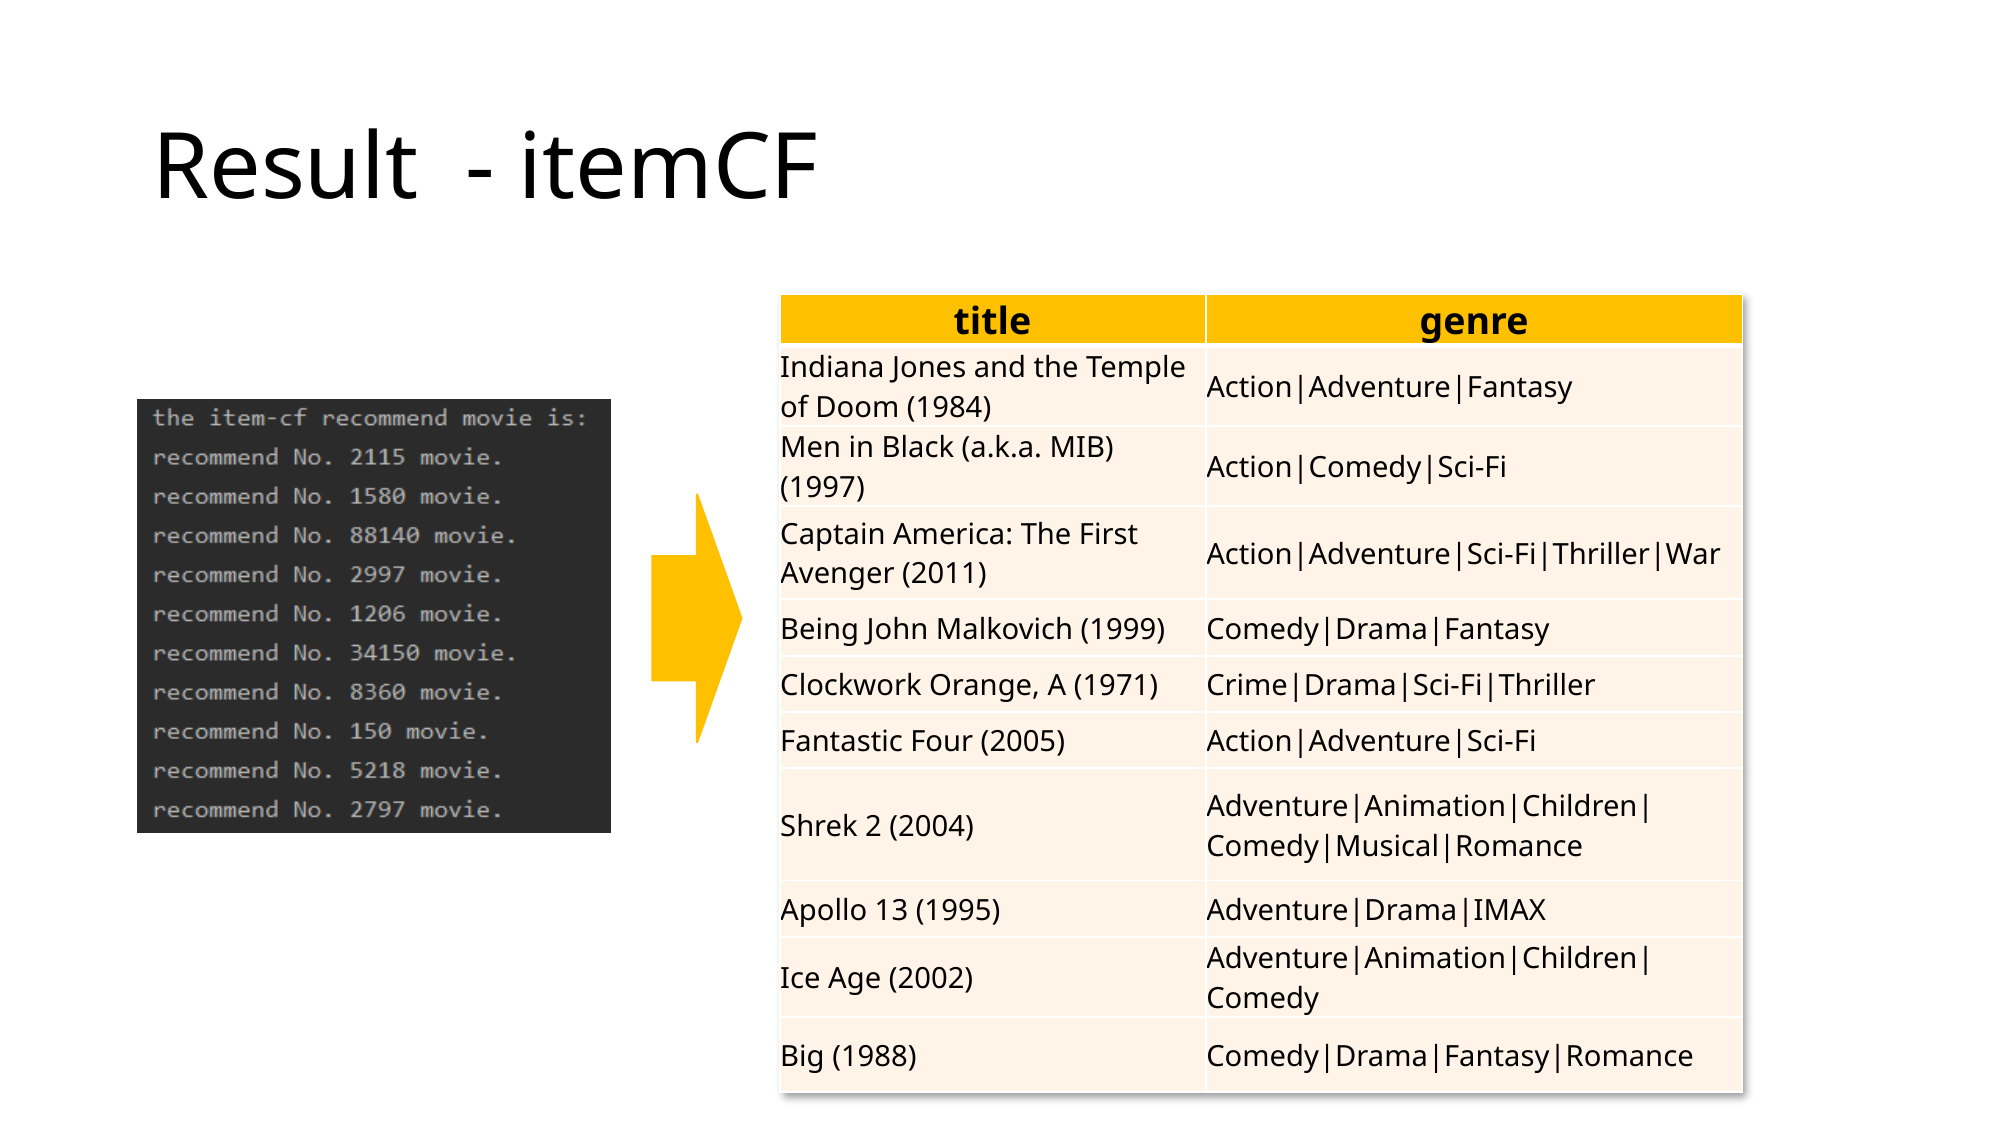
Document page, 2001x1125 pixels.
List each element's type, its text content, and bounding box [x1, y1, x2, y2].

table_cell Indiana Jones and the Temple of Doom (1984) [781, 348, 1205, 425]
table_cell Captain America: The First Avenger (2011) [781, 507, 1205, 598]
table_cell Action|Comedy|Sci-Fi [1207, 427, 1742, 505]
table_cell Apollo 13 (1995) [781, 881, 1205, 936]
table_cell Big (1988) [781, 1018, 1205, 1091]
table_cell Men in Black (a.k.a. MIB) (1997) [781, 427, 1205, 505]
table_header genre [1207, 295, 1742, 343]
table_cell Crime|Drama|Sci-Fi|Thriller [1207, 657, 1742, 711]
table_cell Action|Adventure|Sci-Fi|Thriller|War [1207, 507, 1742, 598]
table_cell Action|Adventure|Fantasy [1207, 348, 1742, 425]
text_box [651, 493, 743, 744]
table_cell Clockwork Orange, A (1971) [781, 657, 1205, 711]
picture [137, 399, 611, 833]
table_cell Being John Malkovich (1999) [781, 600, 1205, 655]
table_cell Adventure|Animation|Children|Comedy [1207, 938, 1742, 1016]
table_cell Action|Adventure|Sci-Fi [1207, 713, 1742, 767]
table_cell Shrek 2 (2004) [781, 769, 1205, 880]
table_cell Ice Age (2002) [781, 938, 1205, 1016]
table_cell Comedy|Drama|Fantasy [1207, 600, 1742, 655]
table_cell Fantastic Four (2005) [781, 713, 1205, 767]
table_cell Adventure|Drama|IMAX [1207, 881, 1742, 936]
table_cell Adventure|Animation|Children|Comedy|Musical|Romance [1207, 769, 1742, 880]
title Result - itemCF [137, 59, 1863, 278]
table_header title [781, 295, 1205, 343]
table_cell Comedy|Drama|Fantasy|Romance [1207, 1018, 1742, 1091]
